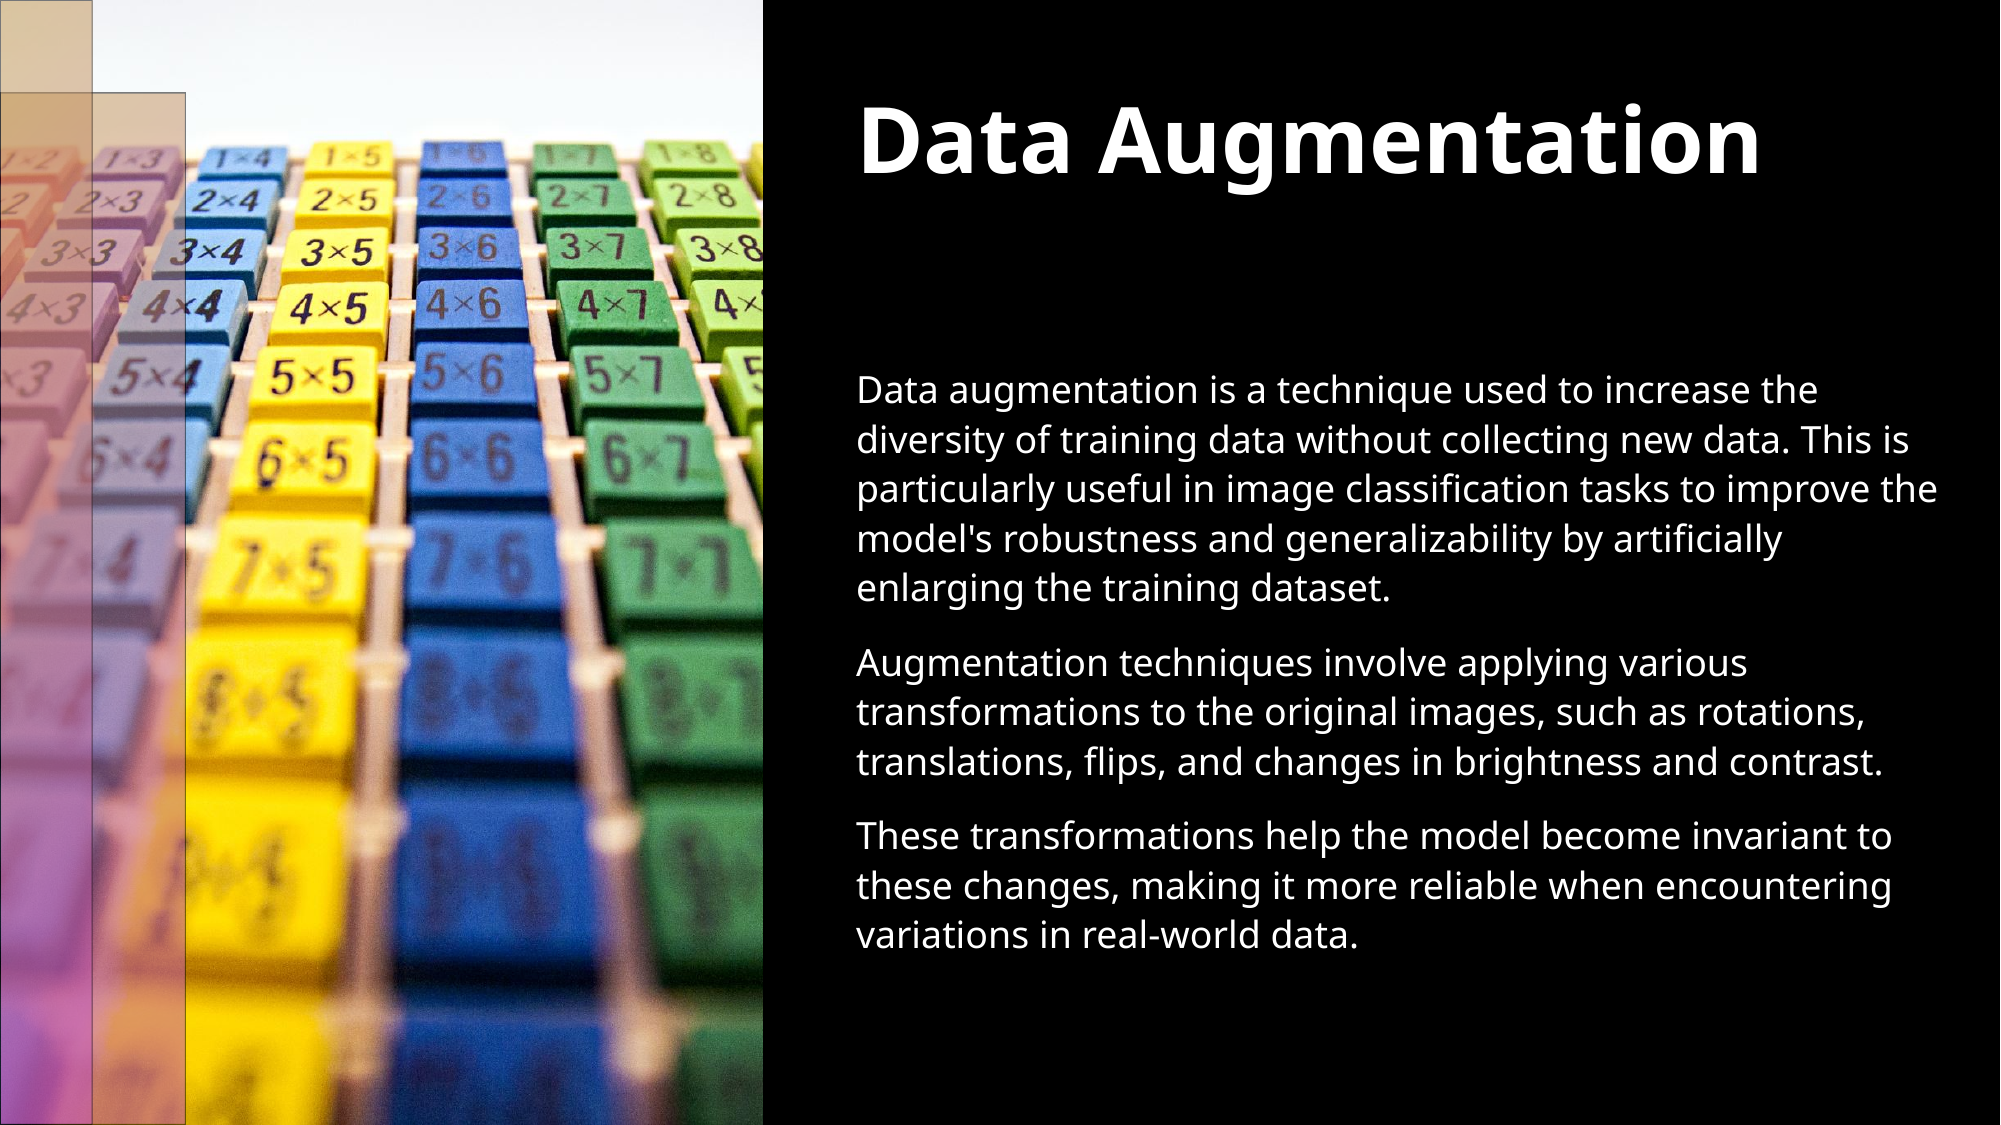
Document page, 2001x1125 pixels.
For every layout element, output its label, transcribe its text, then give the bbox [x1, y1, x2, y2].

title Data Augmentation [841, 74, 1970, 329]
list Data augmentation is a technique used to increase the diversity of training data without collecting new data. This is particularly useful in image classification tasks to improve the model's robustness and generalizability by artificially enlarging the training dataset. Augmentation techniques involve applying various transformations to the original images, such as rotations, translations, flips, and changes in brightness and contrast. These transformations help the model become invariant to these changes, making it more reliable when encountering variations in real-world data. [841, 354, 1970, 999]
picture [0, 0, 763, 1125]
text_box [763, 0, 2000, 1125]
